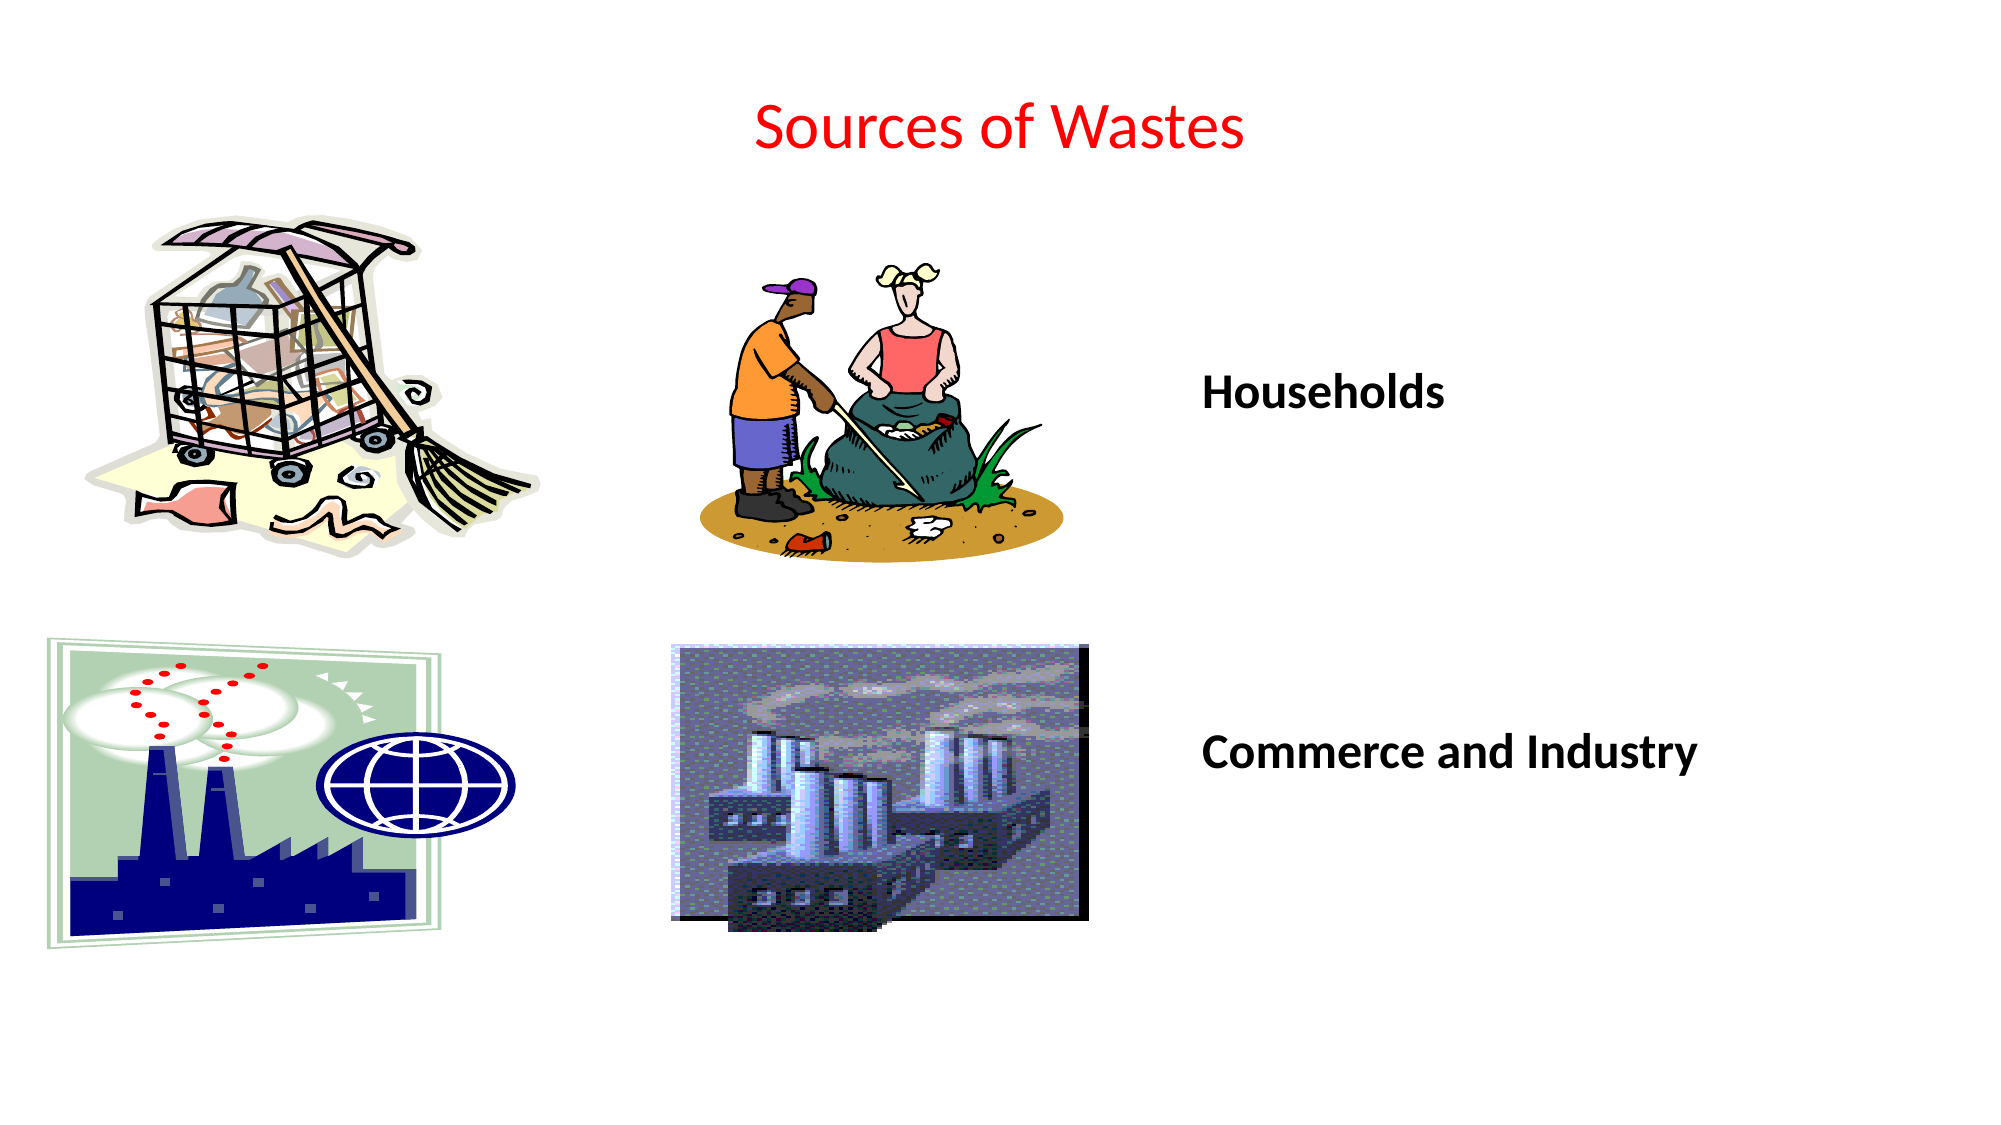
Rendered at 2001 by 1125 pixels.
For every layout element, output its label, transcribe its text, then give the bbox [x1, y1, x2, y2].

title Sources of Wastes [137, 18, 1863, 236]
picture [46, 637, 516, 950]
picture [699, 262, 1064, 563]
text_box Households Commerce and Industry [1187, 351, 2000, 787]
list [78, 210, 547, 563]
picture [671, 644, 1089, 932]
